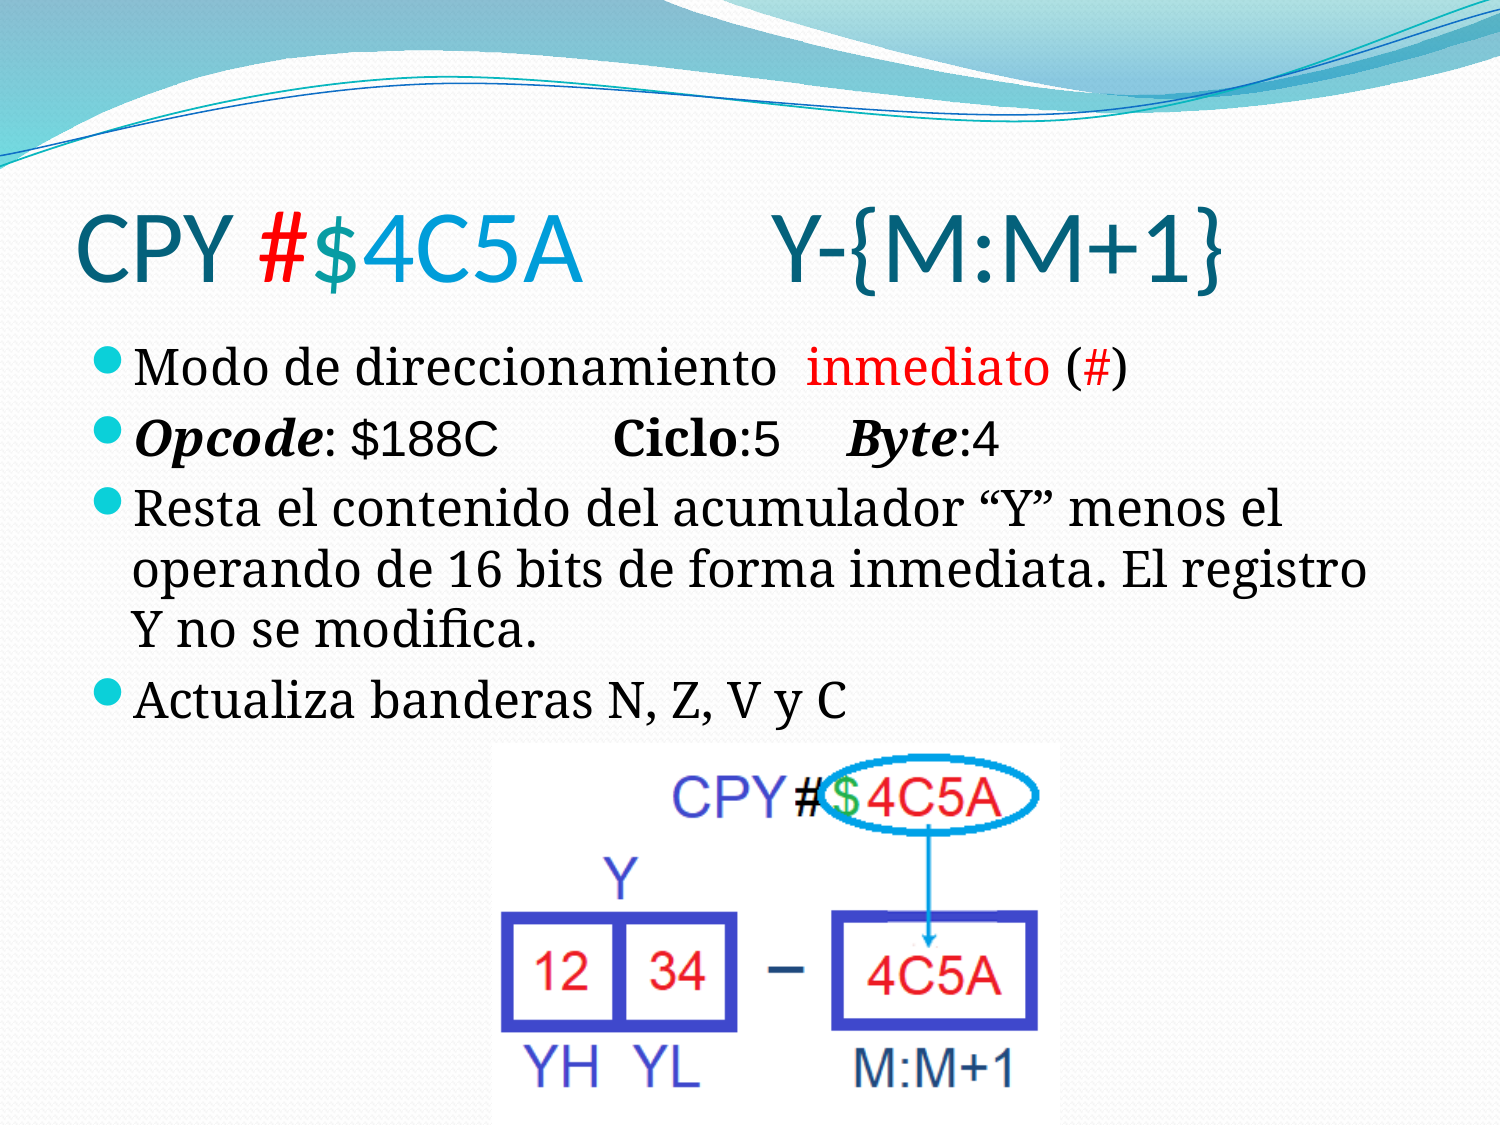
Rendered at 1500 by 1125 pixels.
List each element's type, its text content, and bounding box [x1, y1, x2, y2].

picture [491, 743, 1060, 1125]
title CPY #$4C5A Y-{M:M+1} [75, 93, 1425, 303]
list Modo de direccionamiento inmediato (#) Opcode: $188C Ciclo:5 Byte:4 Resta el contenido del acumulador “Y” menos el operando de 16 bits de forma inmediata. El registro Y no se modifica. Actualiza banderas N, Z, V y C [75, 328, 1425, 739]
